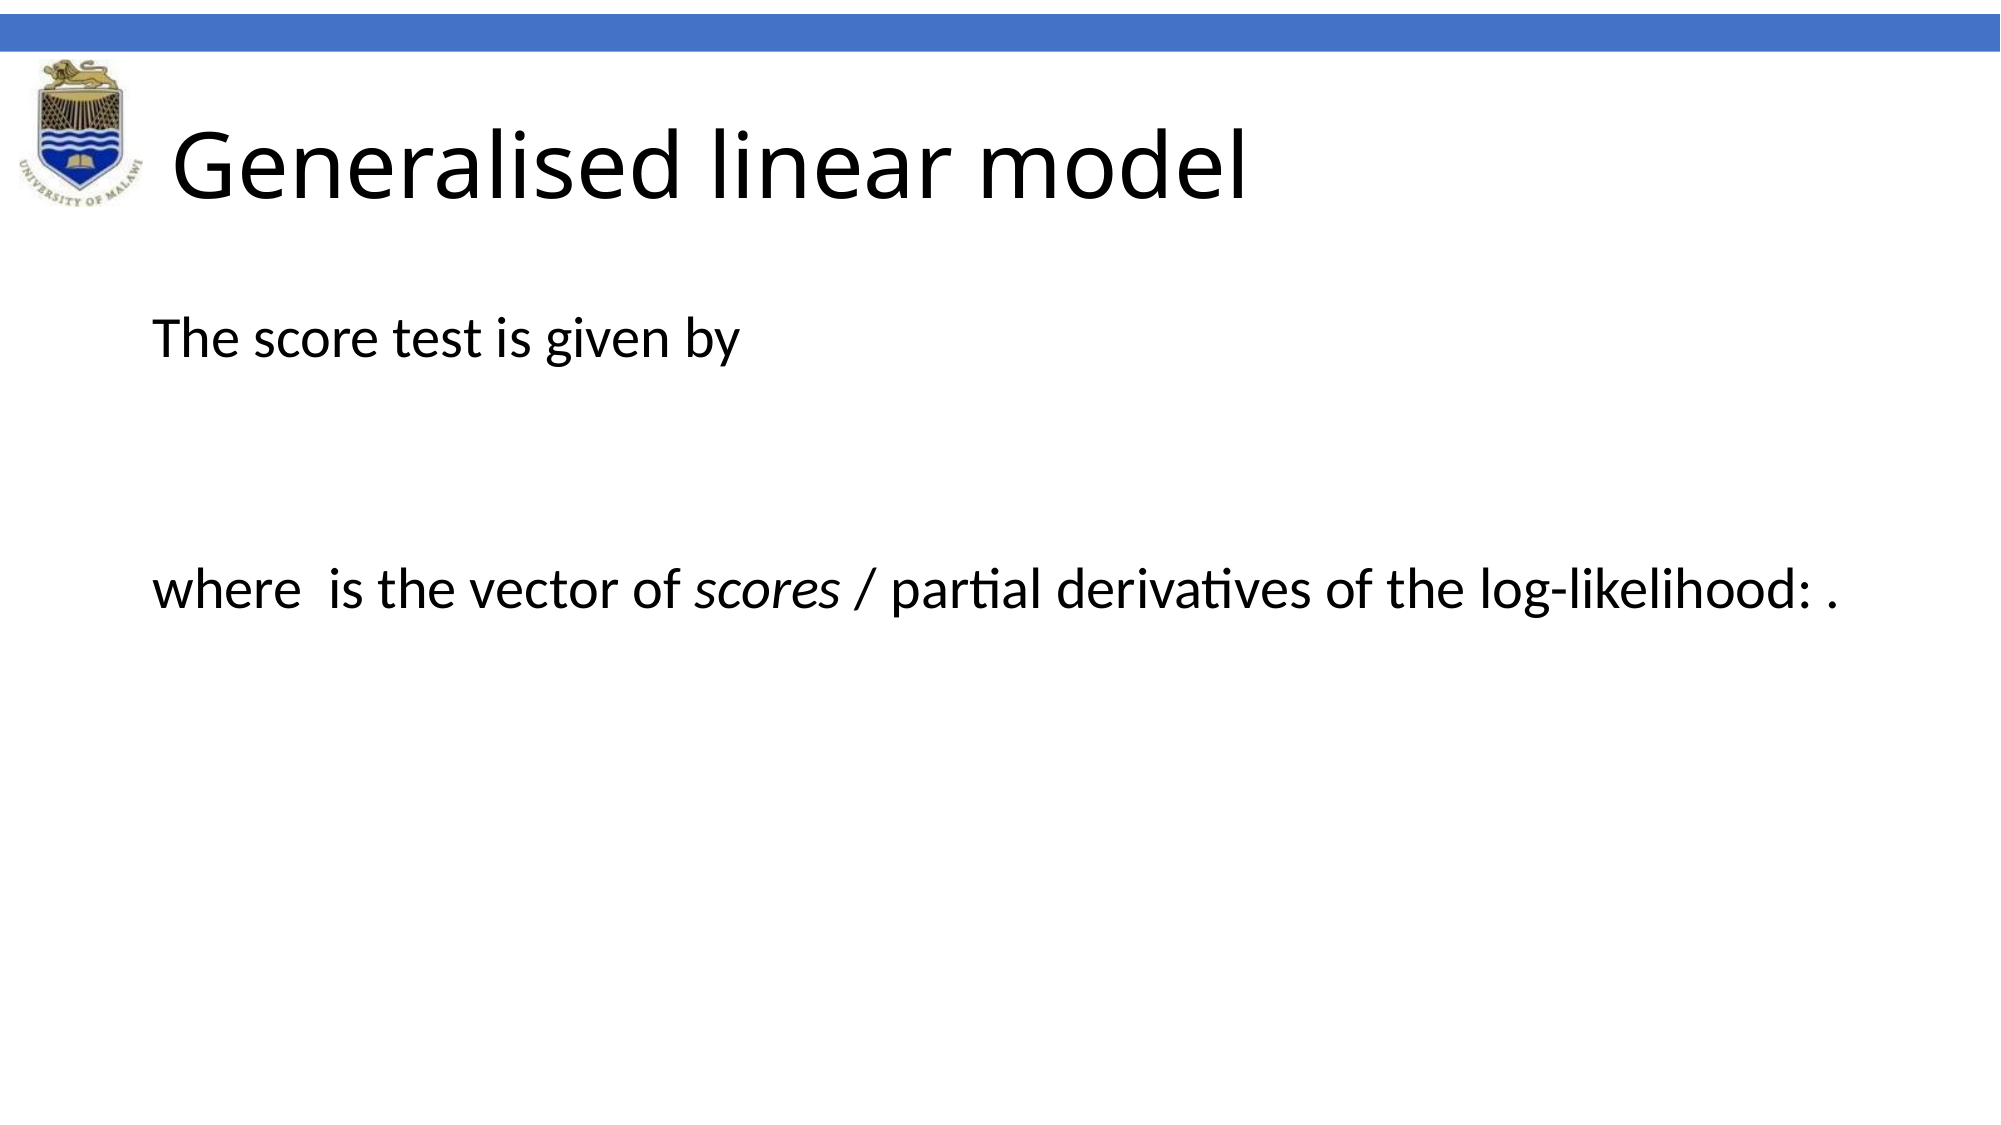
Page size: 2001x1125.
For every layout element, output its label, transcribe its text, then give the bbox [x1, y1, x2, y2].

picture [19, 59, 143, 207]
title Generalised linear model [155, 59, 1851, 278]
